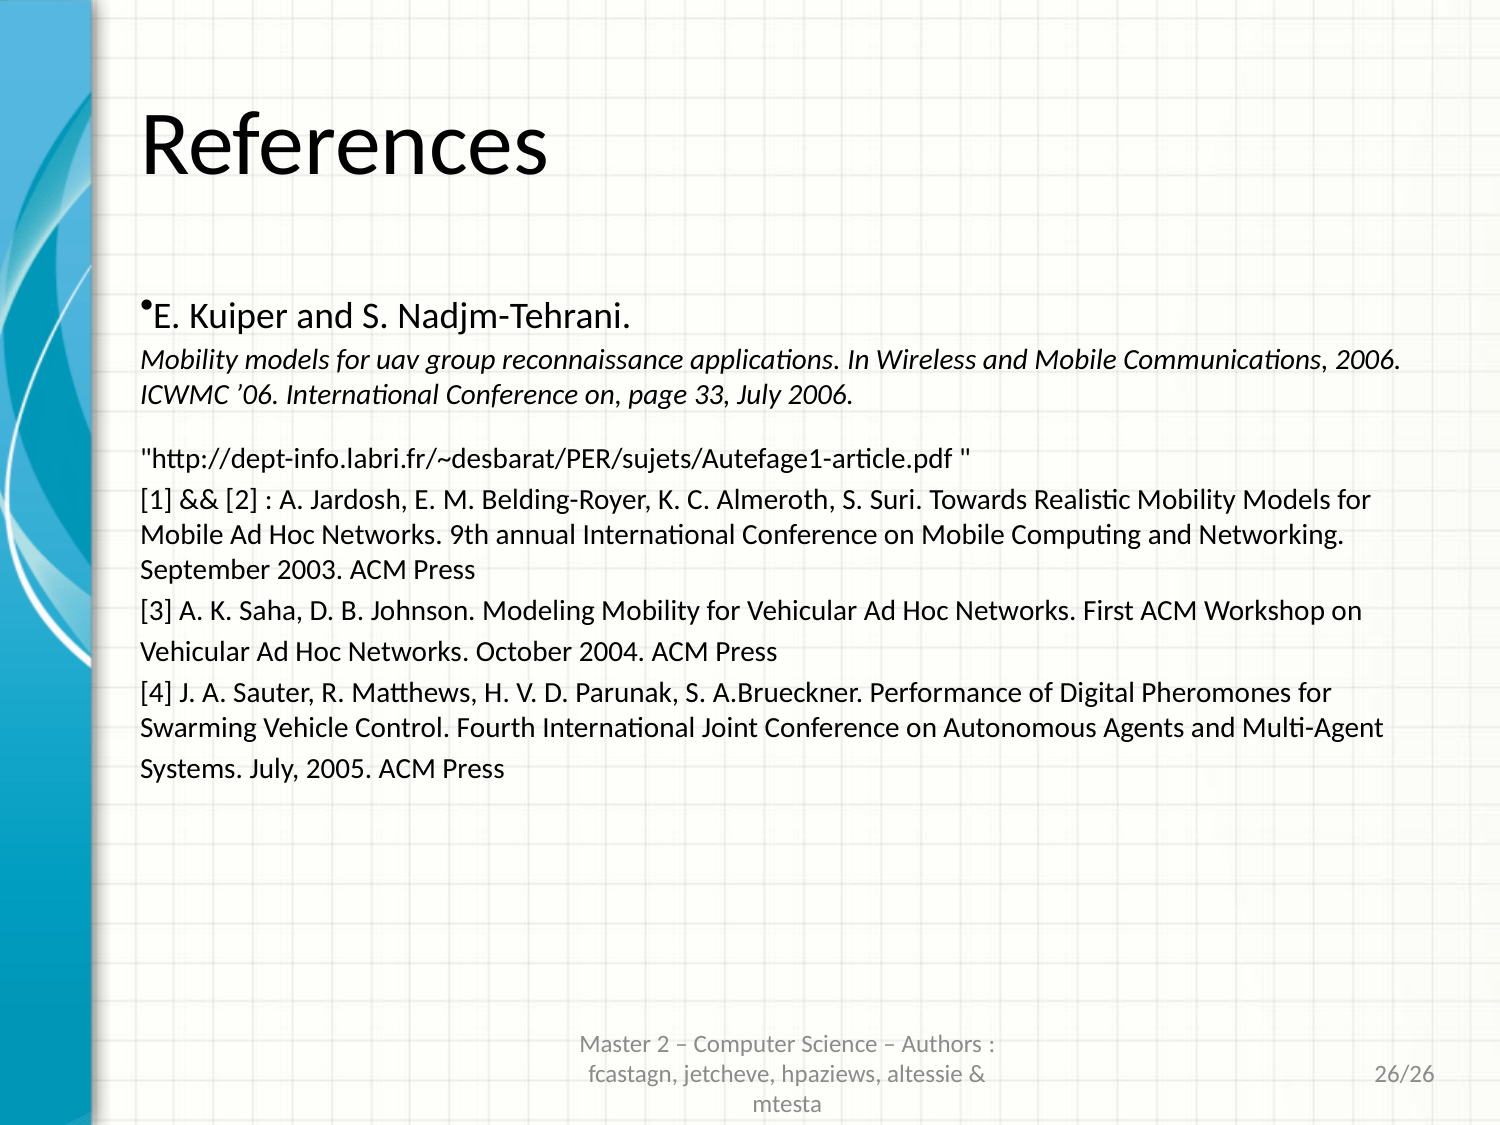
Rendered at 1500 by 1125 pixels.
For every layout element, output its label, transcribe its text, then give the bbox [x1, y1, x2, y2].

picture [0, 0, 1500, 1125]
list E. Kuiper and S. Nadjm-Tehrani. Mobility models for uav group reconnaissance applications. In Wireless and Mobile Communications, 2006. ICWMC ’06. International Conference on, page 33, July 2006. "http://dept-info.labri.fr/~desbarat/PER/sujets/Autefage1-article.pdf " [1] && [2] : A. Jardosh, E. M. Belding-Royer, K. C. Almeroth, S. Suri. Towards Realistic Mobility Models for Mobile Ad Hoc Networks. 9th annual International Conference on Mobile Computing and Networking. September 2003. ACM Press [3] A. K. Saha, D. B. Johnson. Modeling Mobility for Vehicular Ad Hoc Networks. First ACM Workshop on Vehicular Ad Hoc Networks. October 2004. ACM Press [4] J. A. Sauter, R. Matthews, H. V. D. Parunak, S. A.Brueckner. Performance of Digital Pheromones for Swarming Vehicle Control. Fourth International Joint Conference on Autonomous Agents and Multi-Agent Systems. July, 2005. ACM Press [125, 262, 1450, 1005]
title References [125, 44, 1450, 232]
slide_number 26/26 [1100, 1042, 1450, 1103]
footer Master 2 – Computer Science – Authors : fcastagn, jetcheve, hpaziews, altessie & mtesta [549, 1042, 1025, 1103]
